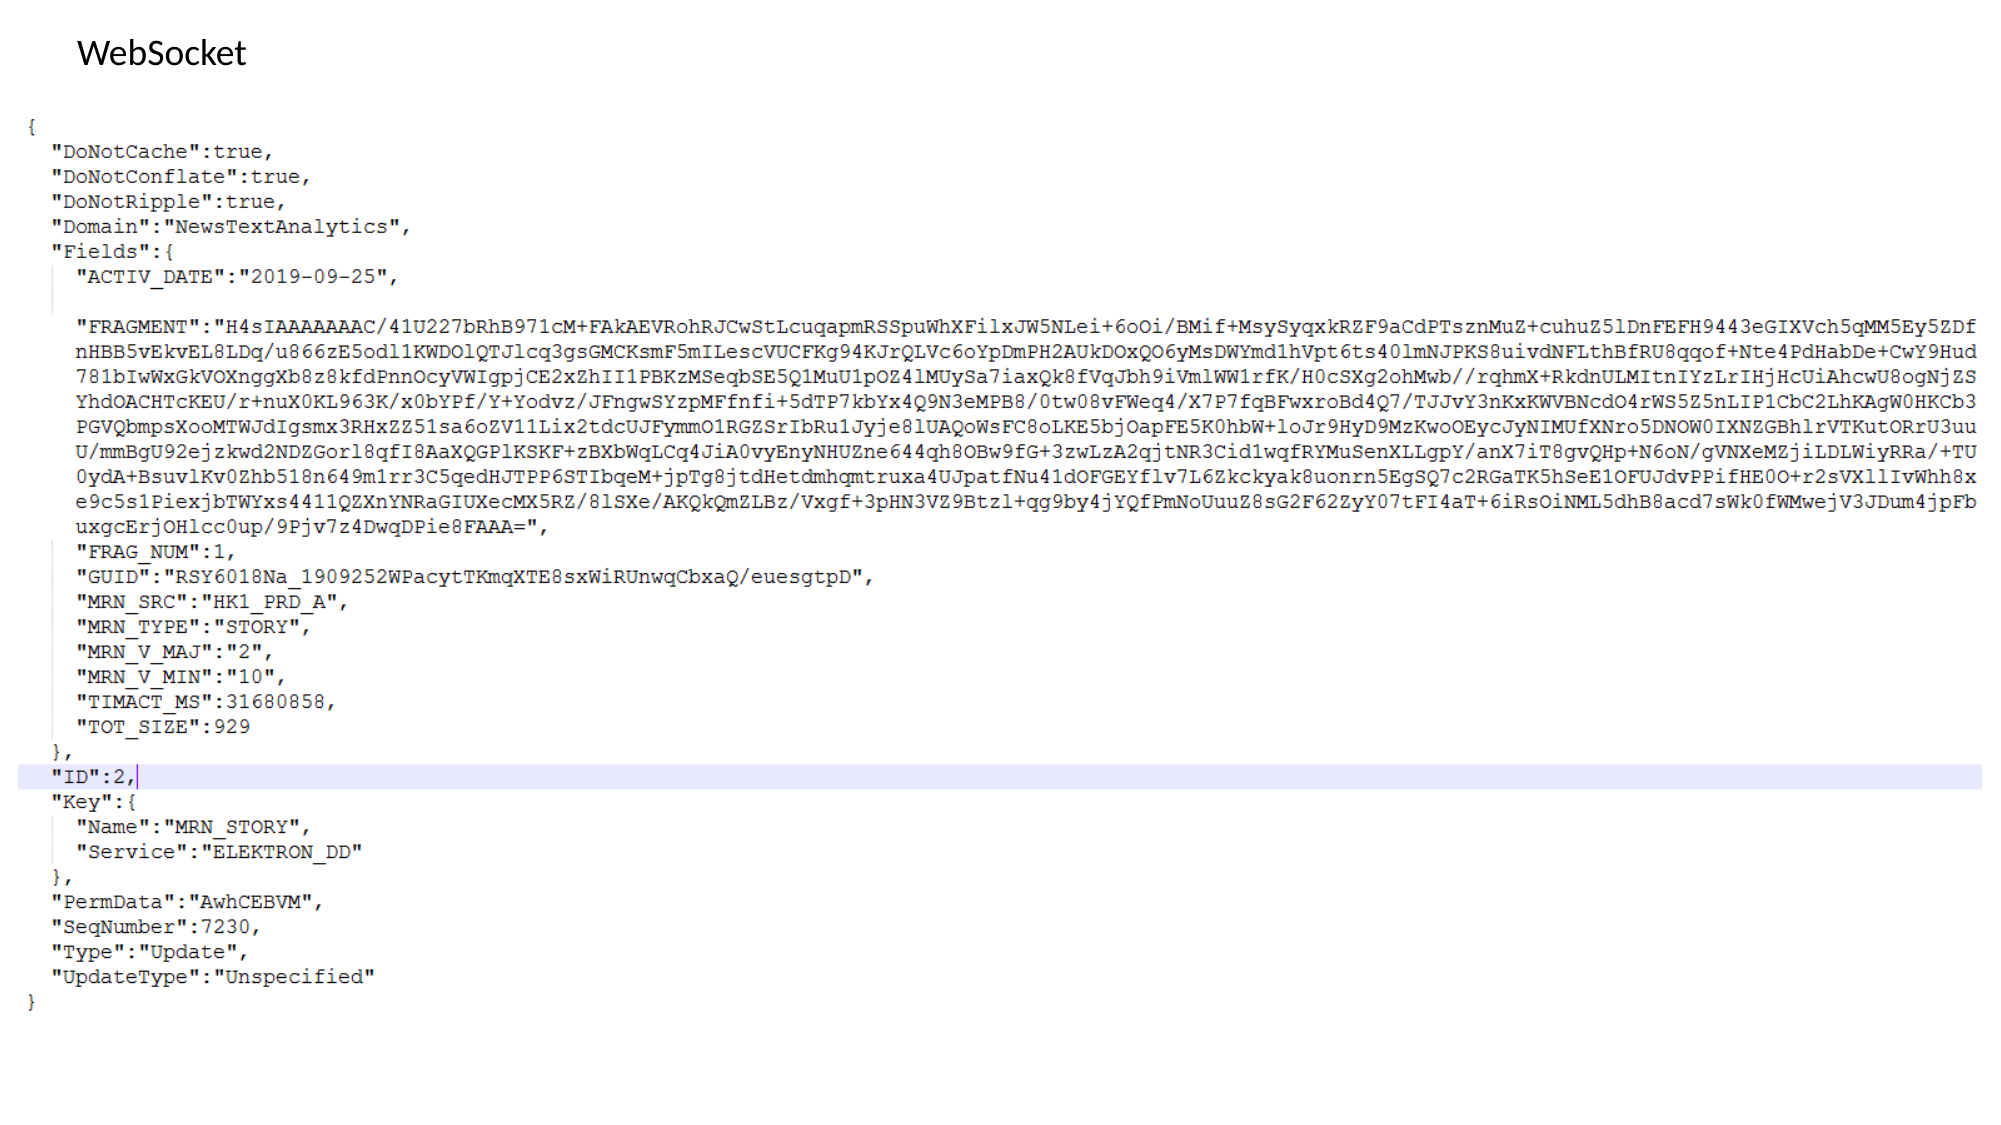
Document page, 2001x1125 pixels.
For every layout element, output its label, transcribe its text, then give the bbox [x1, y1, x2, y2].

picture [18, 107, 1982, 1017]
text_box WebSocket [62, 20, 391, 80]
